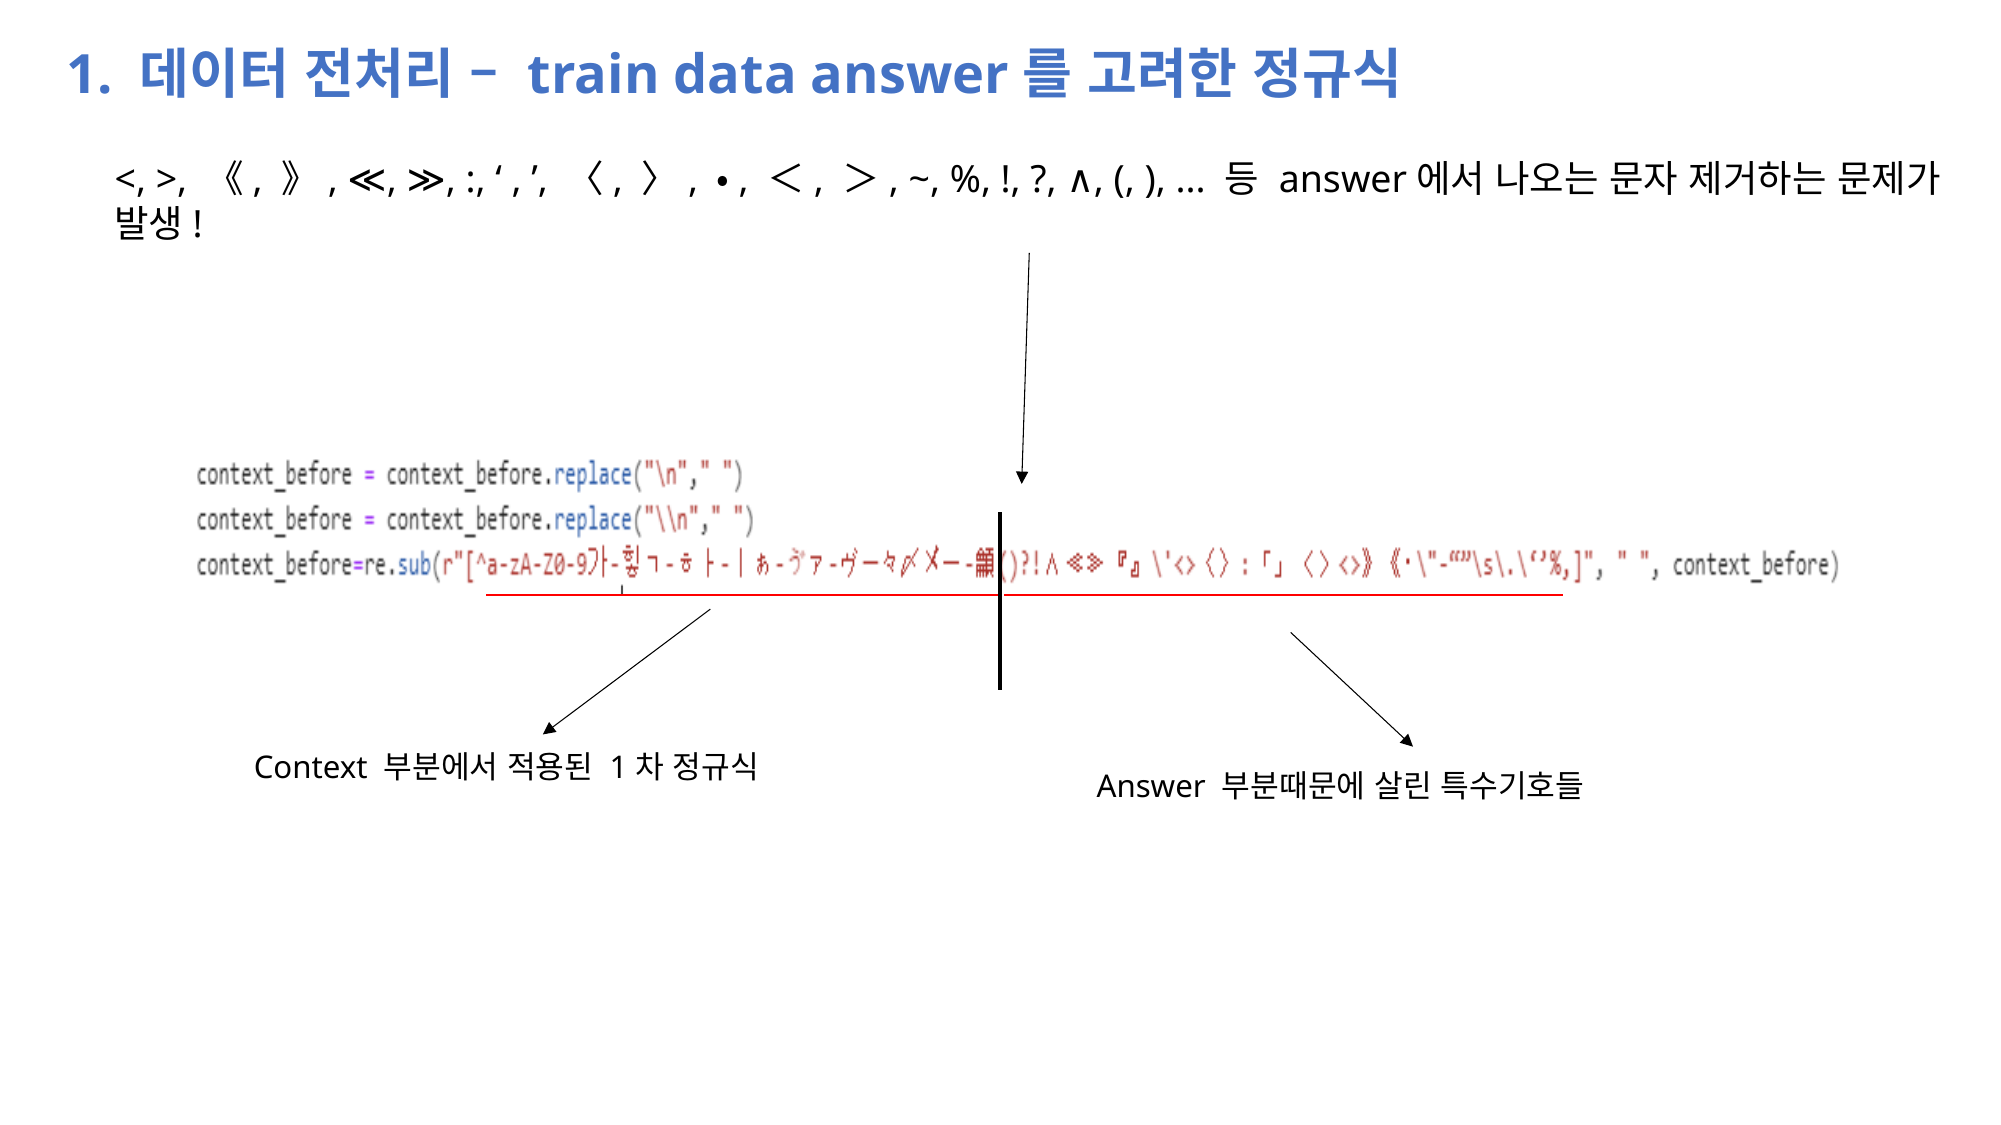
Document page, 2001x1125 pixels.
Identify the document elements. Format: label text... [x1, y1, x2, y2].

text_box Answer 부분때문에 살린 특수기호들 [1081, 758, 1745, 811]
picture [193, 453, 1846, 595]
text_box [542, 609, 711, 735]
text_box Context 부분에서 적용된 1차 정규식 [239, 740, 902, 793]
text_box <, >, 《, 》, ≪, ≫, :, ‘ , ’, 〈, 〉, ・, ＜, ＞, ~, %, !, ?, ∧, (, ), ... 등 answer에서 나오는 문자 제거하는 문제가 발생! [99, 148, 1959, 253]
text_box 1. 데이터 전처리 – train data answer를 고려한 정규식 [51, 31, 1563, 112]
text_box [1021, 208, 1030, 484]
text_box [1290, 632, 1414, 747]
